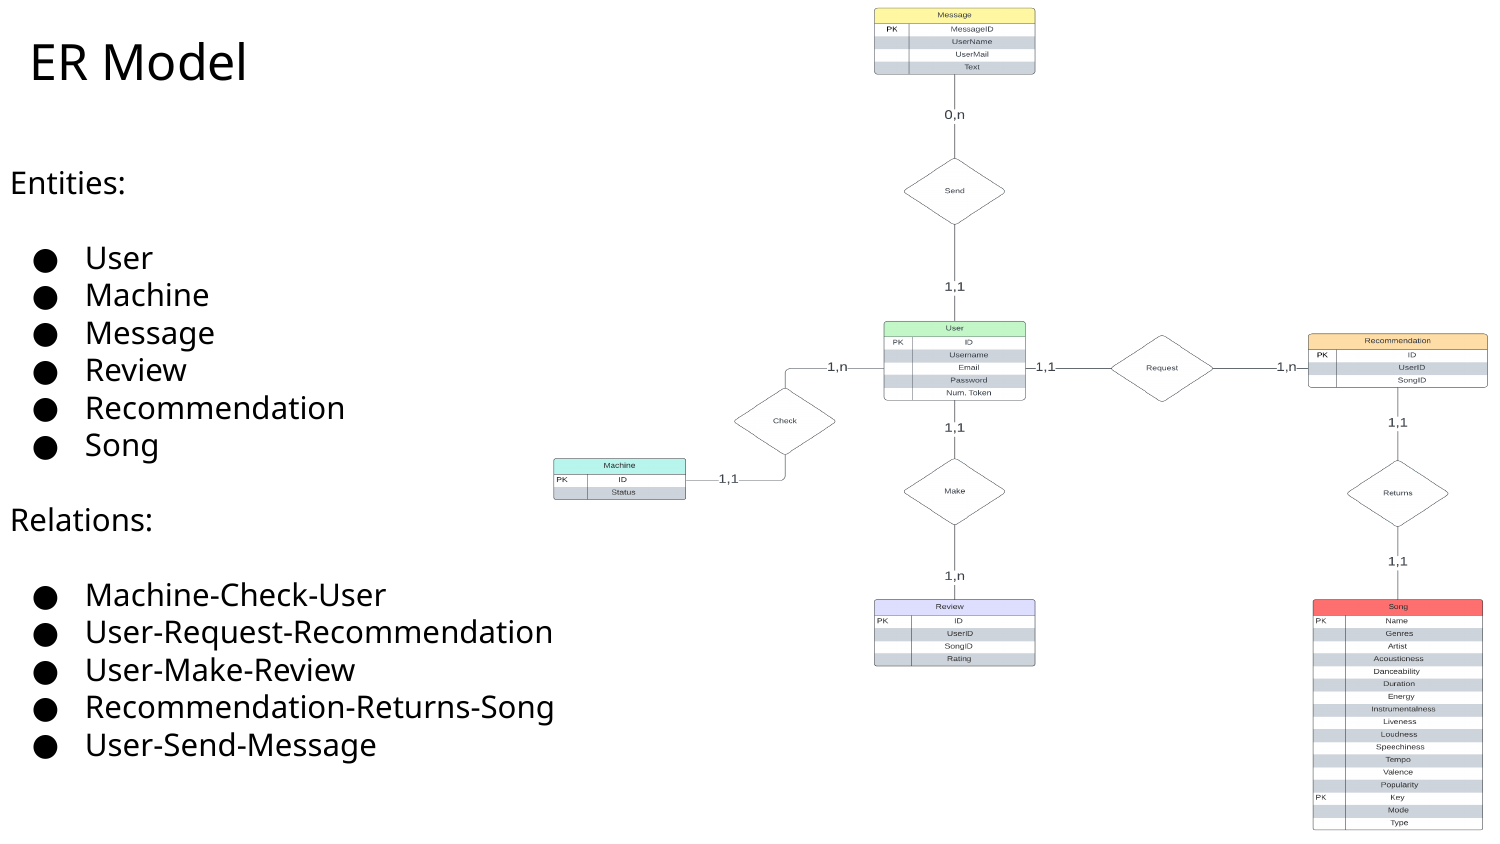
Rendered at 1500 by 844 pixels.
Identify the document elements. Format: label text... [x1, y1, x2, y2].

text_box Entities: User Machine Message Review Recommendation Song Relations: Machine-Check-User User-Request-Recommendation User-Make-Review Recommendation-Returns-Song User-Send-Message [0, 148, 536, 761]
picture [541, 0, 1500, 844]
text_box ER Model [14, 15, 374, 148]
